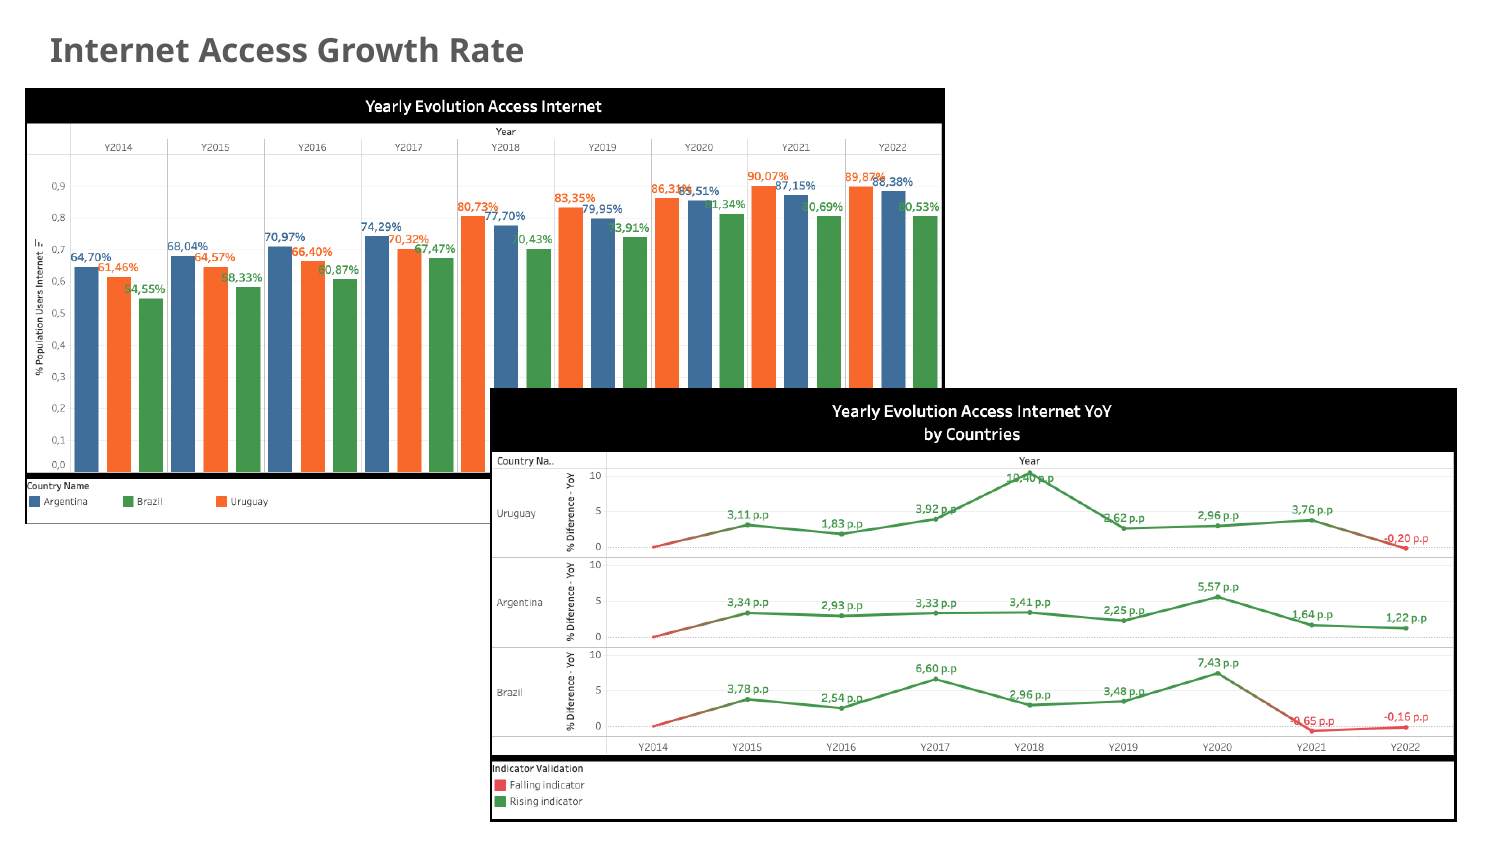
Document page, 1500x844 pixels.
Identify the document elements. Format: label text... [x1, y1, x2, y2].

picture [24, 87, 1460, 825]
text_box Internet Access Growth Rate [49, 14, 1046, 71]
